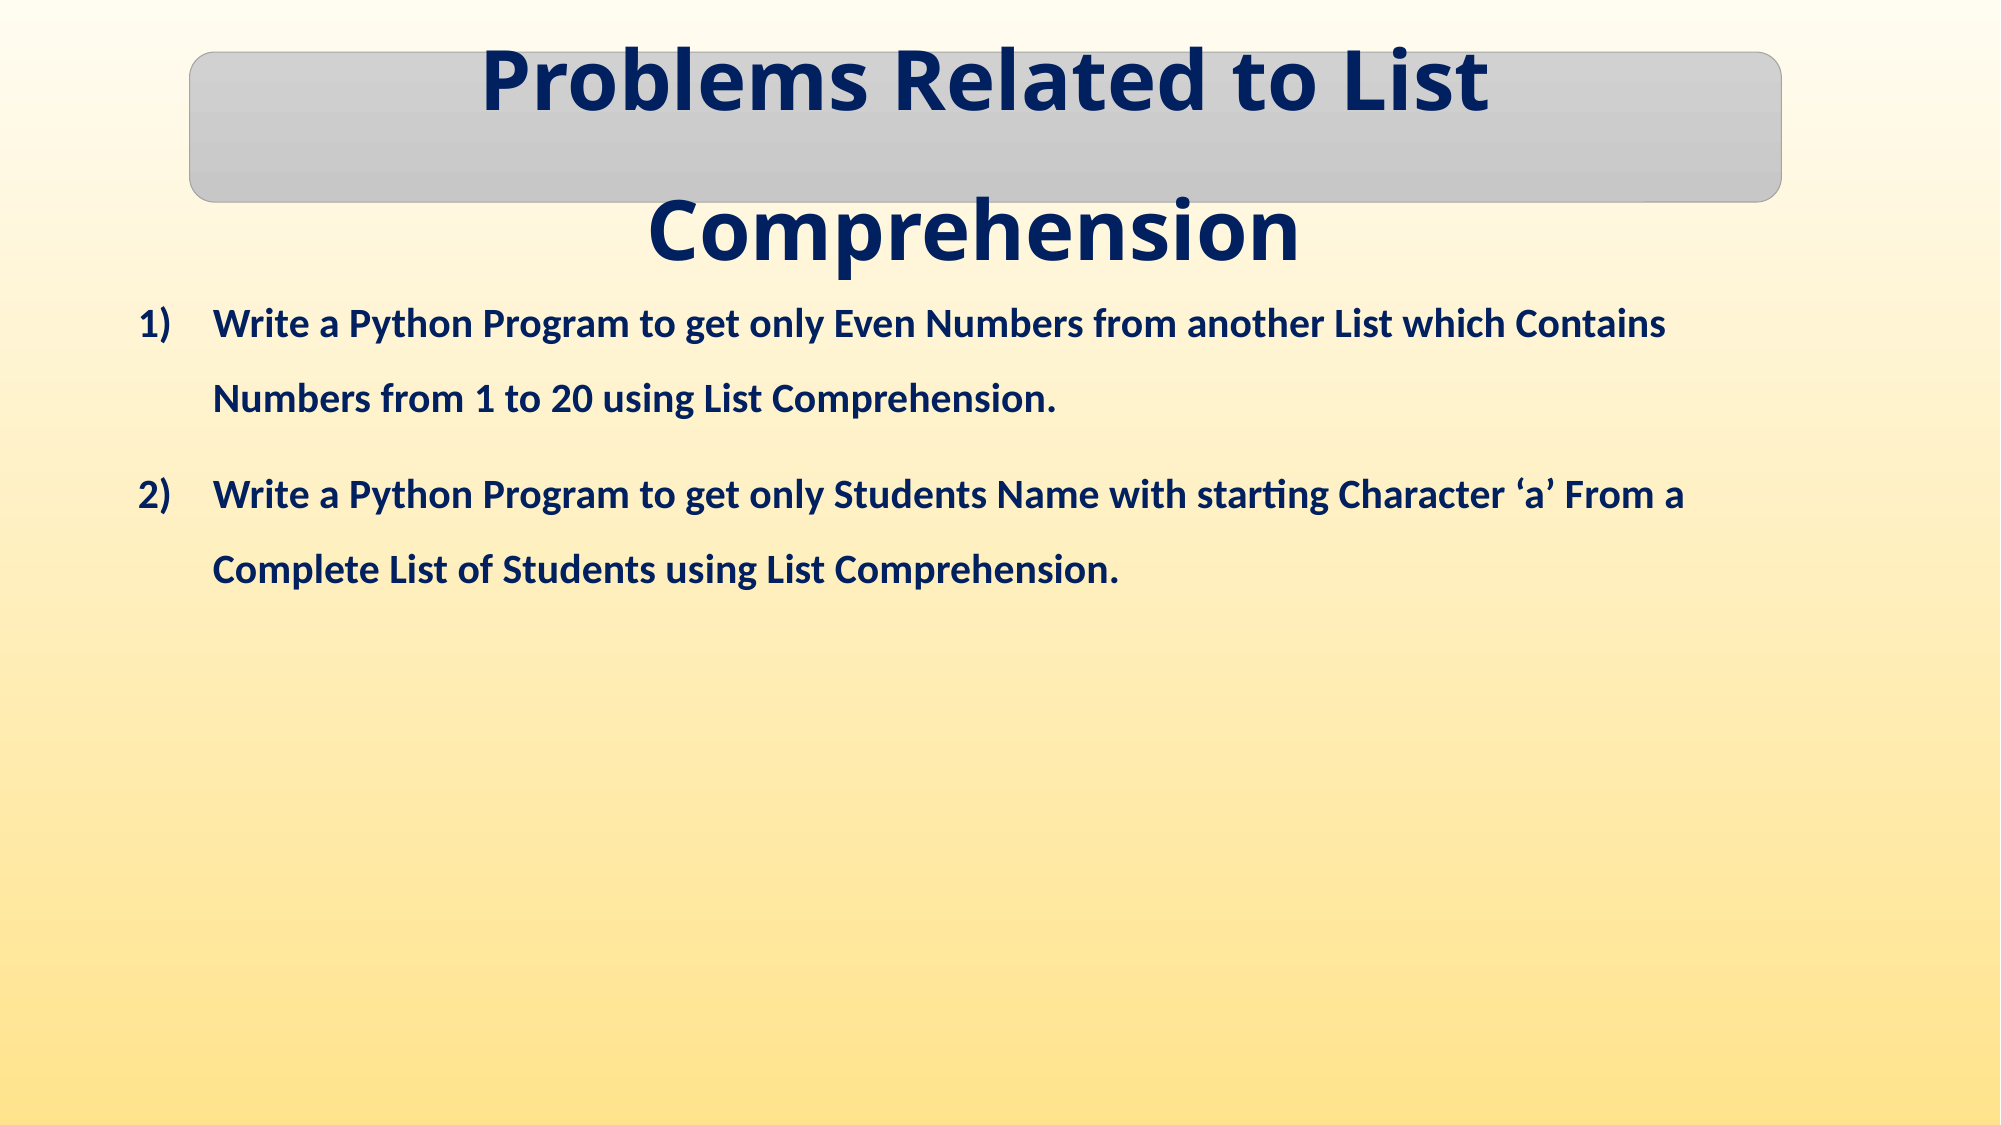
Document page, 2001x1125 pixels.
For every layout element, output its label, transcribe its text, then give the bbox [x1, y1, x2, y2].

list Write a Python Program to get only Even Numbers from another List which Contains Numbers from 1 to 20 using List Comprehension. Write a Python Program to get only Students Name with starting Character ‘a’ From a Complete List of Students using List Comprehension. [122, 263, 1848, 1090]
text_box Problems Related to List Comprehension [189, 51, 1782, 203]
